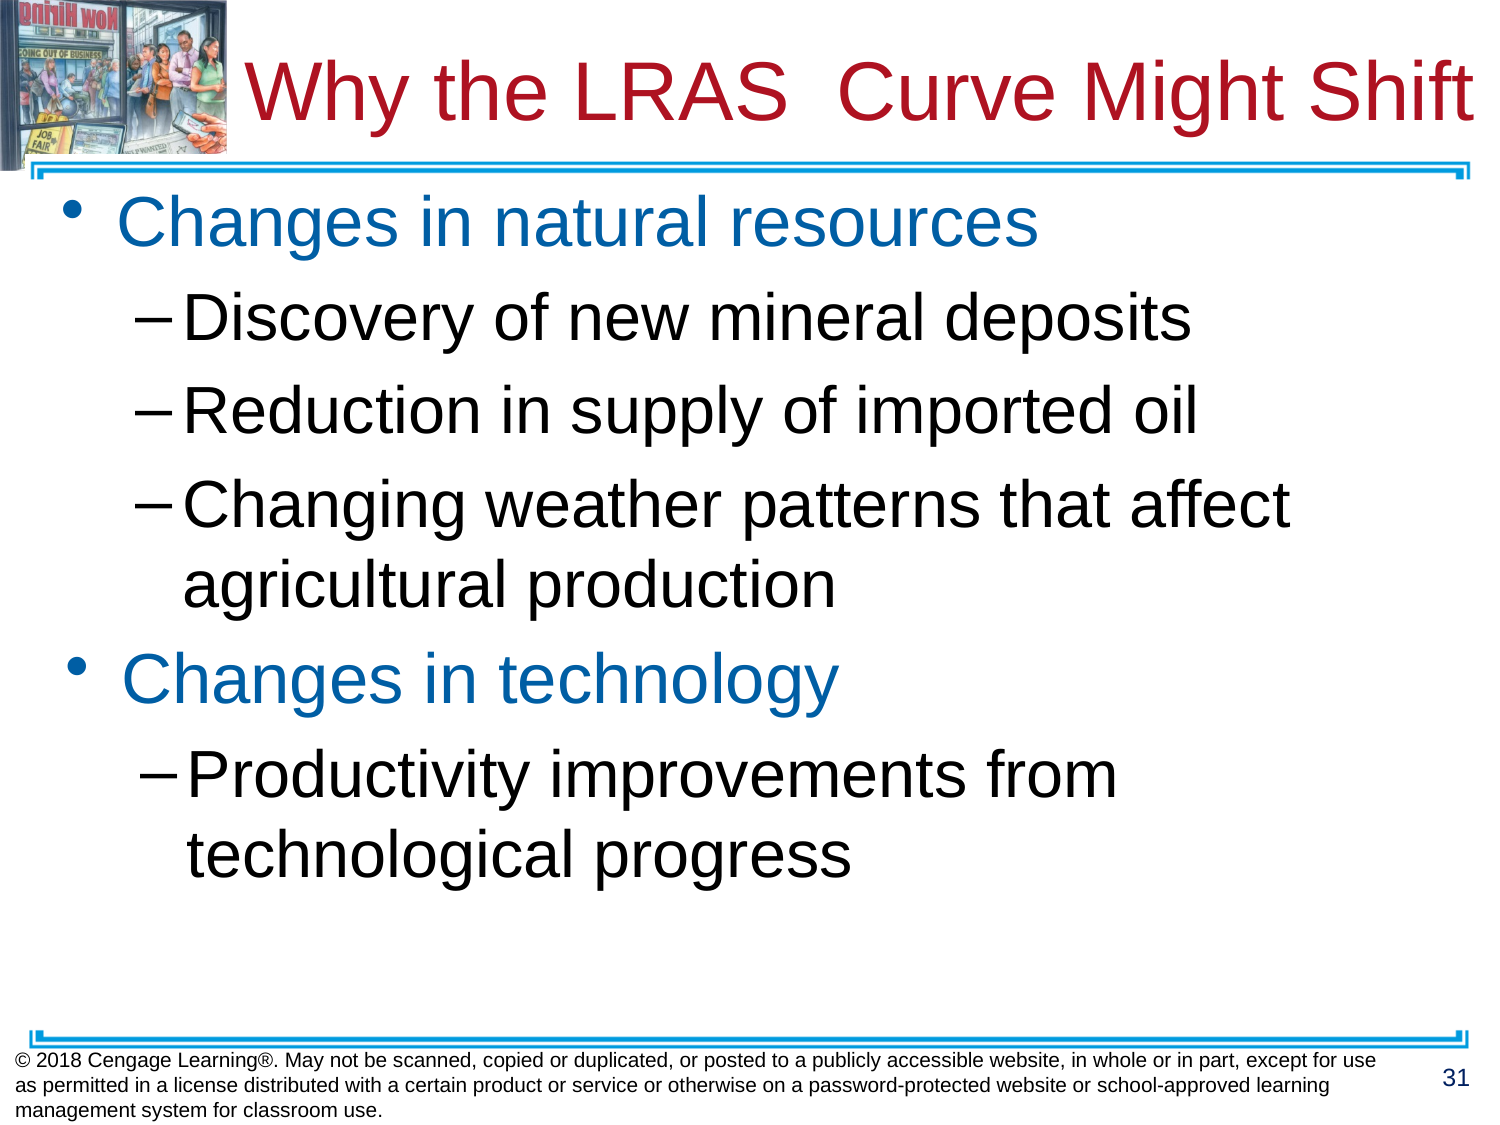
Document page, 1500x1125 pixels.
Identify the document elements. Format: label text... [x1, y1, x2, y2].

picture [25, 1024, 1475, 1055]
list Changes in natural resources Discovery of new mineral deposits Reduction in supply of imported oil Changing weather patterns that affect agricultural production [45, 168, 1455, 625]
footer © 2018 Cengage Learning®. May not be scanned, copied or duplicated, or posted to a publicly accessible website, in whole or in part, except for use as permitted in a license distributed with a certain product or service or otherwise on a password-protected website or school-approved learning management system for classroom use. [0, 1043, 1412, 1125]
slide_number 31 [1412, 1052, 1500, 1117]
list Changes in technology Productivity improvements from technological progress [50, 624, 1463, 1025]
picture [0, 0, 1475, 186]
title Why the LRAS Curve Might Shift [219, 16, 1500, 158]
